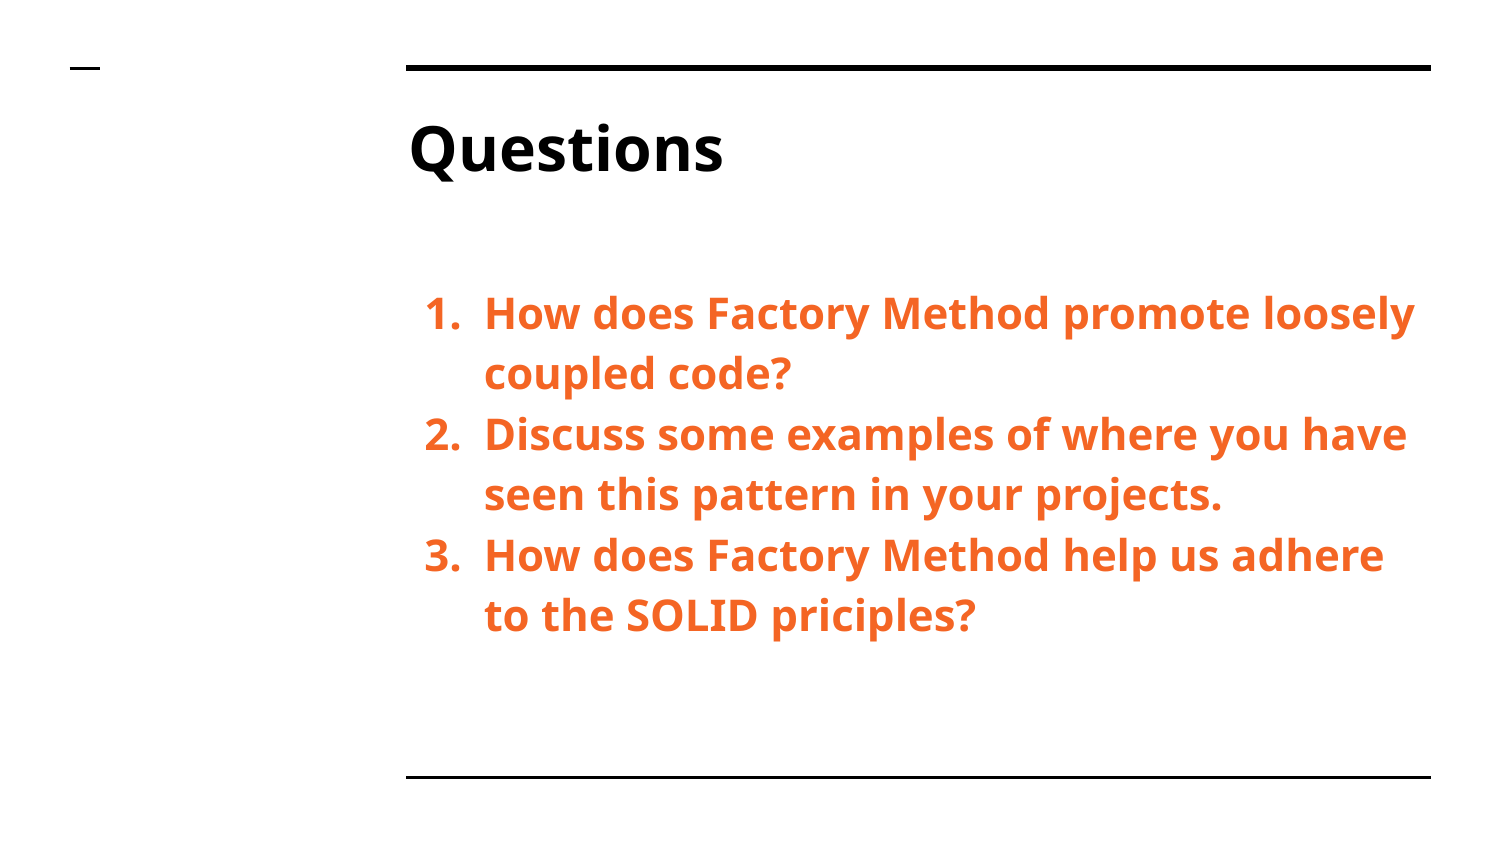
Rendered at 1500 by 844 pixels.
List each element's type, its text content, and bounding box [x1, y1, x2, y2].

list How does Factory Method promote loosely coupled code? Discuss some examples of where you have seen this pattern in your projects. How does Factory Method help us adhere to the SOLID priciples? [393, 262, 1431, 756]
title Questions [393, 94, 1431, 199]
